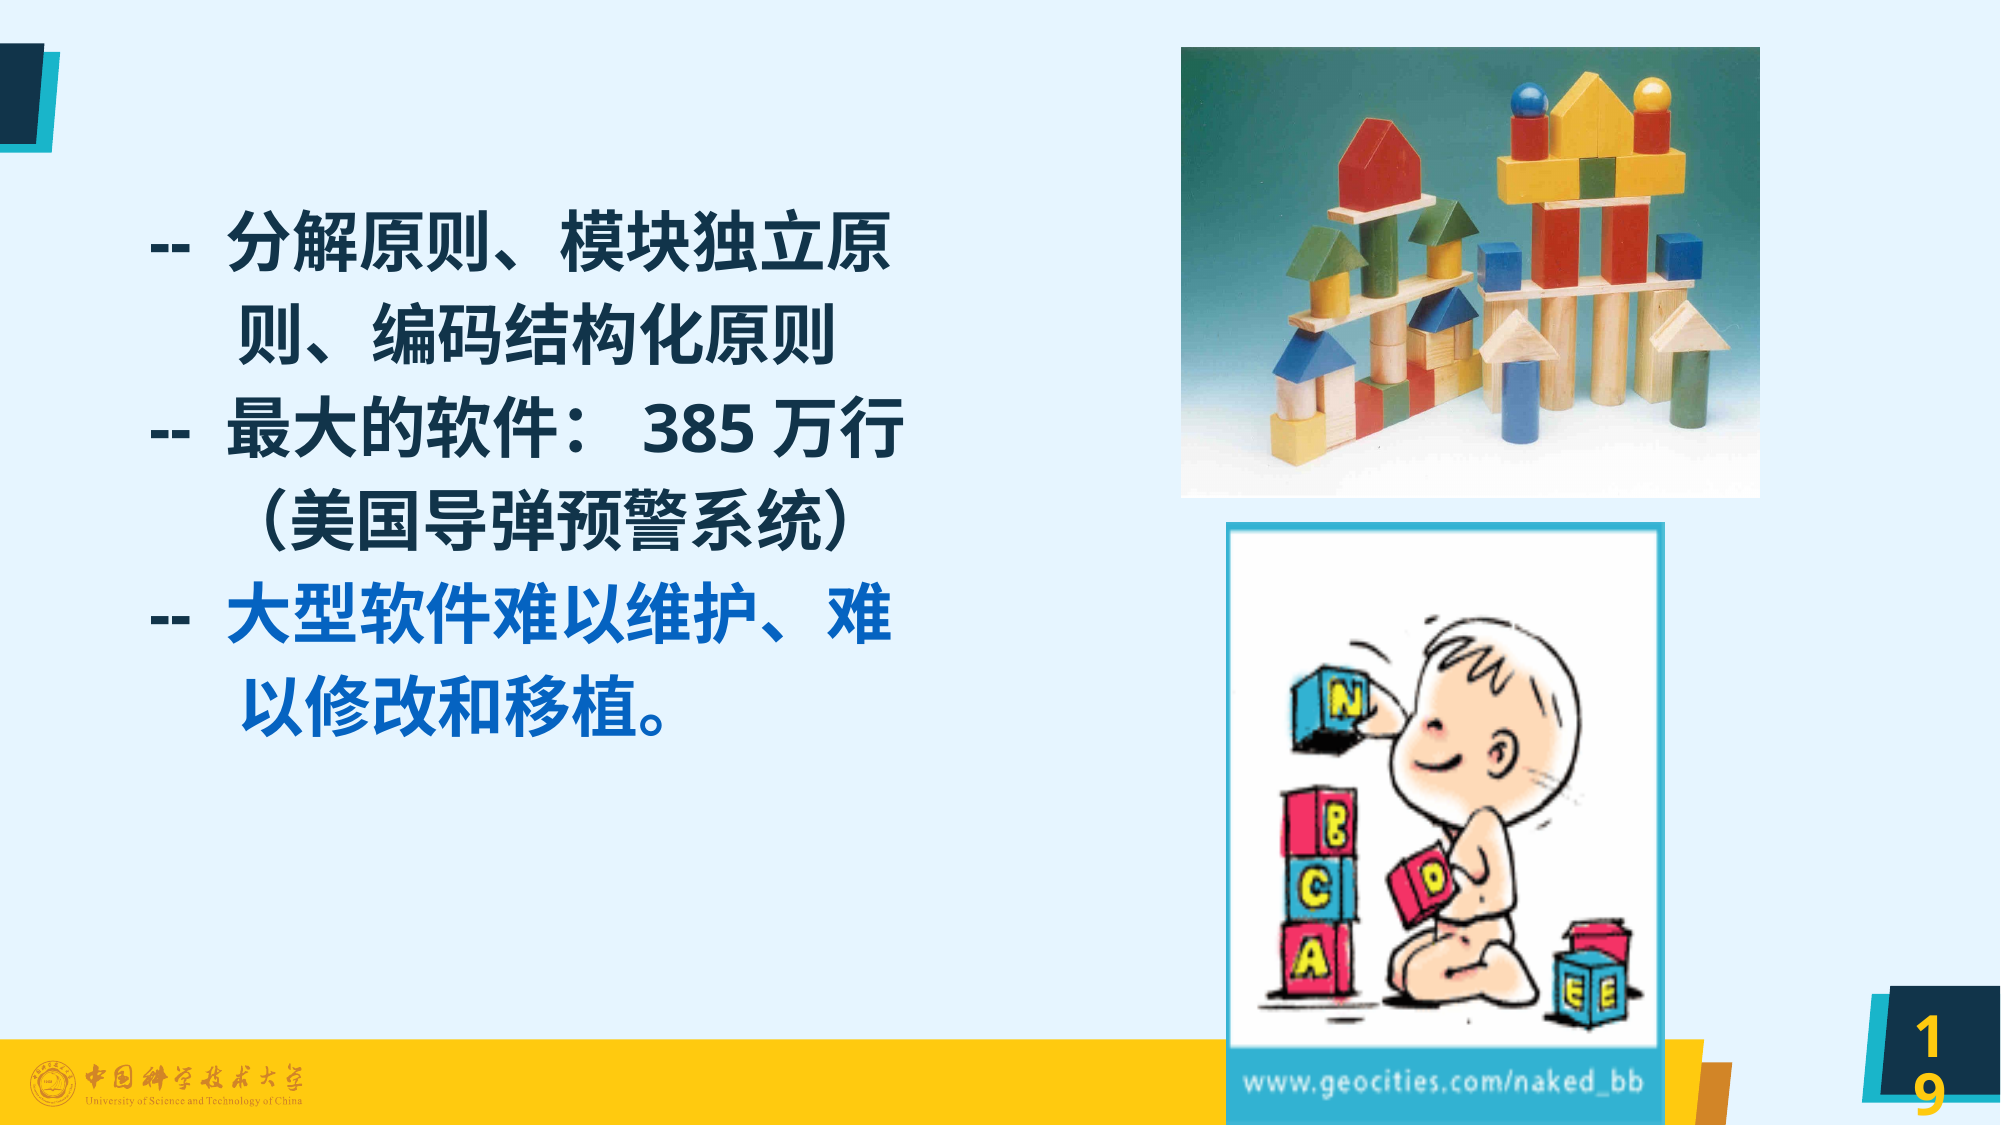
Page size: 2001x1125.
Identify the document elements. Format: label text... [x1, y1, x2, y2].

list -- 分解原则、模块独立原 则、编码结构化原则 -- 最大的软件：385万行 （美国导弹预警系统） -- 大型软件难以维护、难 以修改和移植。 [99, 201, 1862, 973]
slide_number 19 [1898, 993, 1989, 1084]
picture [1226, 522, 1665, 1125]
picture [1181, 47, 1760, 498]
